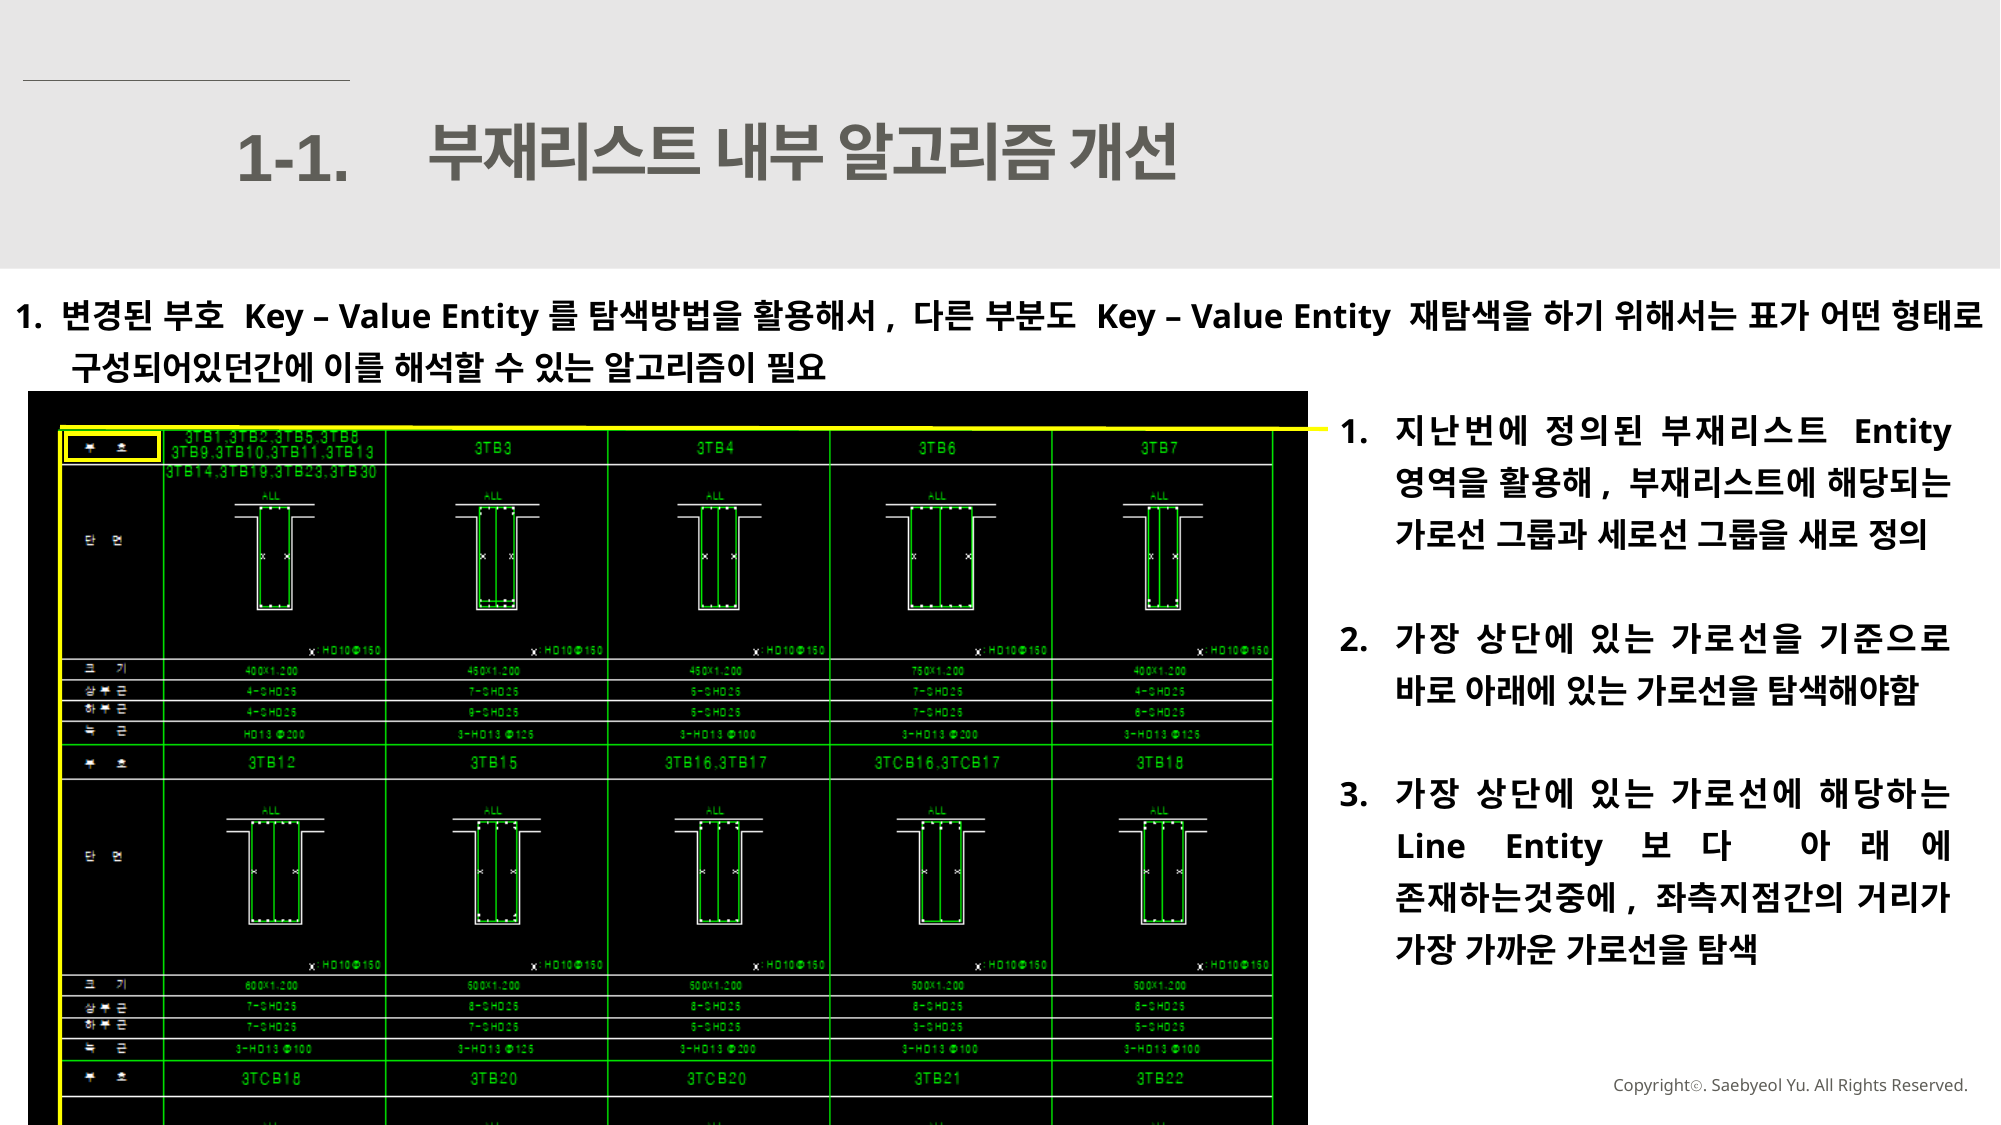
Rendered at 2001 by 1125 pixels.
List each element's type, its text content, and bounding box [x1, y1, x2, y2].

text_box [0, 0, 2000, 270]
picture [28, 391, 1308, 1125]
text_box 부재리스트 내부 알고리즘 개선 [413, 105, 1196, 196]
text_box 1-1. [221, 106, 366, 202]
text_box 지난번에 정의된 부재리스트 Entity 영역을 활용해, 부재리스트에 해당되는 가로선 그룹과 세로선 그룹을 새로 정의 가장 상단에 있는 가로선을 기준으로 바로 아래에 있는 가로선을 탐색해야함 가장 상단에 있는 가로선에 해당하는 Line Entity보다 아래에 존재하는것중에, 좌측지점간의 거리가 가장 가까운 가로선을 탐색 [1324, 391, 1967, 1125]
text_box 1. 변경된 부호 Key – Value Entity를 탐색방법을 활용해서, 다른 부분도 Key – Value Entity 재탐색을 하기 위해서는 표가 어떤 형태로 구성되어있던간에 이를 해석할 수 있는 알고리즘이 필요 [0, 276, 2000, 395]
